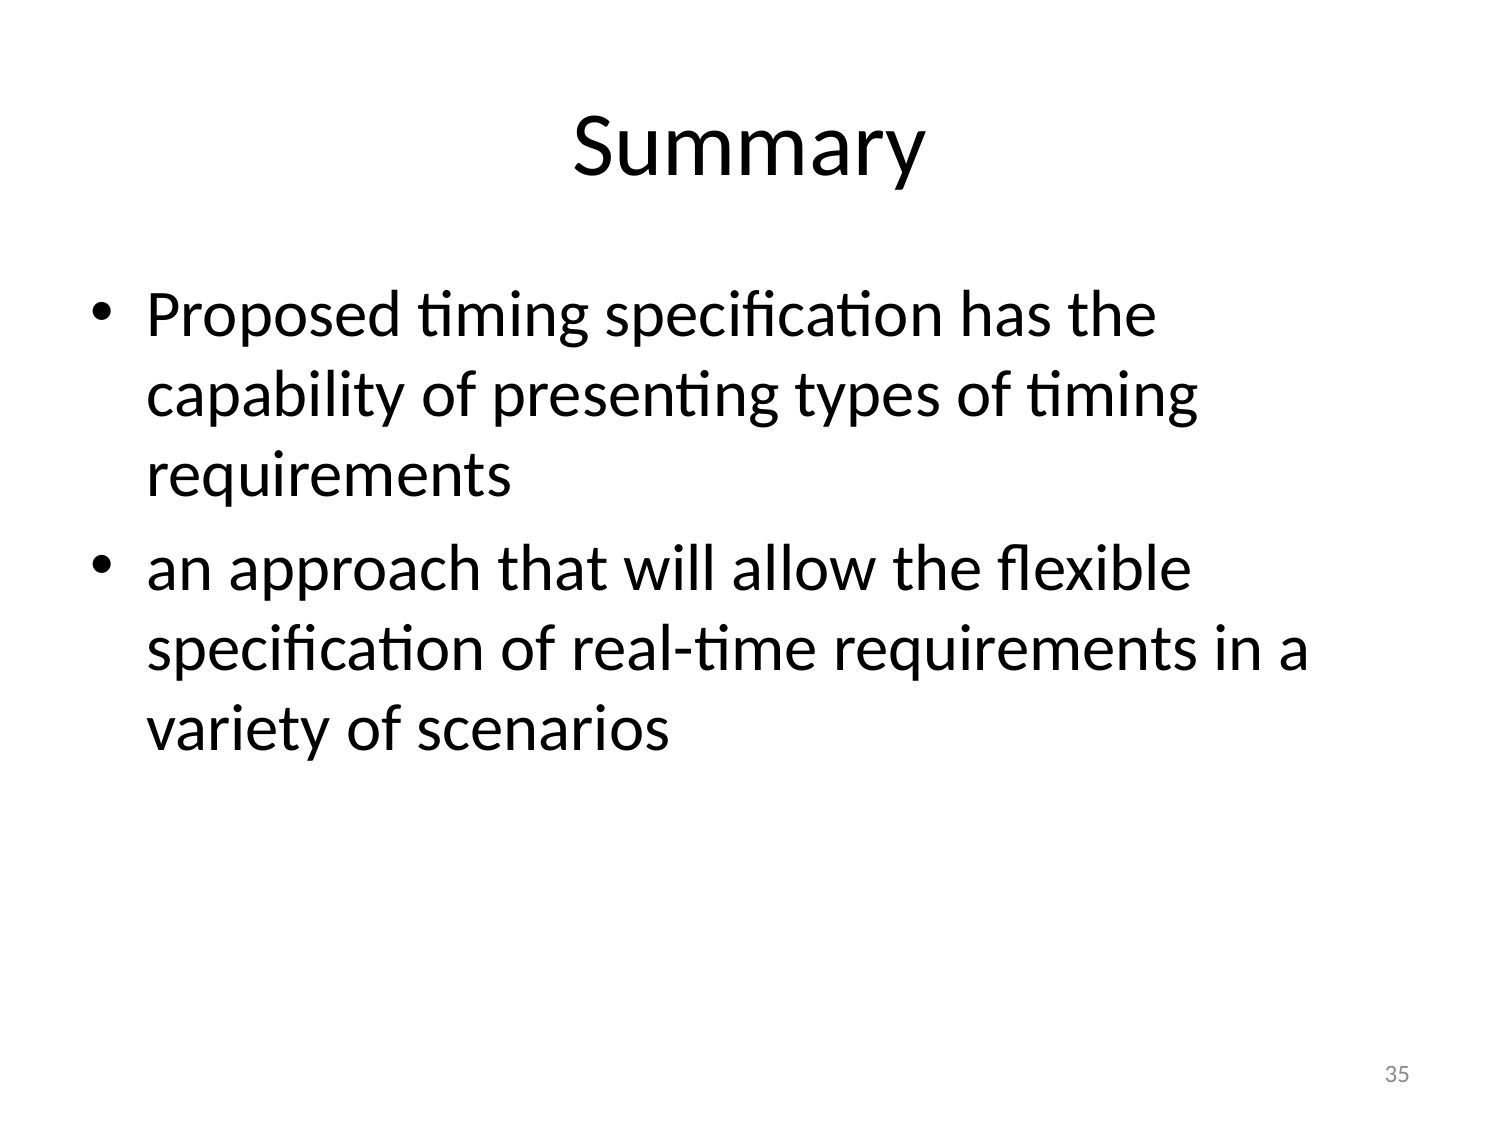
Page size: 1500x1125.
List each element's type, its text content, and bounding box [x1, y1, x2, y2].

list Proposed timing specification has the capability of presenting types of timing requirements an approach that will allow the ﬂexible specification of real-time requirements in a variety of scenarios [75, 262, 1425, 1005]
slide_number 35 [1074, 1042, 1425, 1103]
title Summary [75, 45, 1425, 233]
